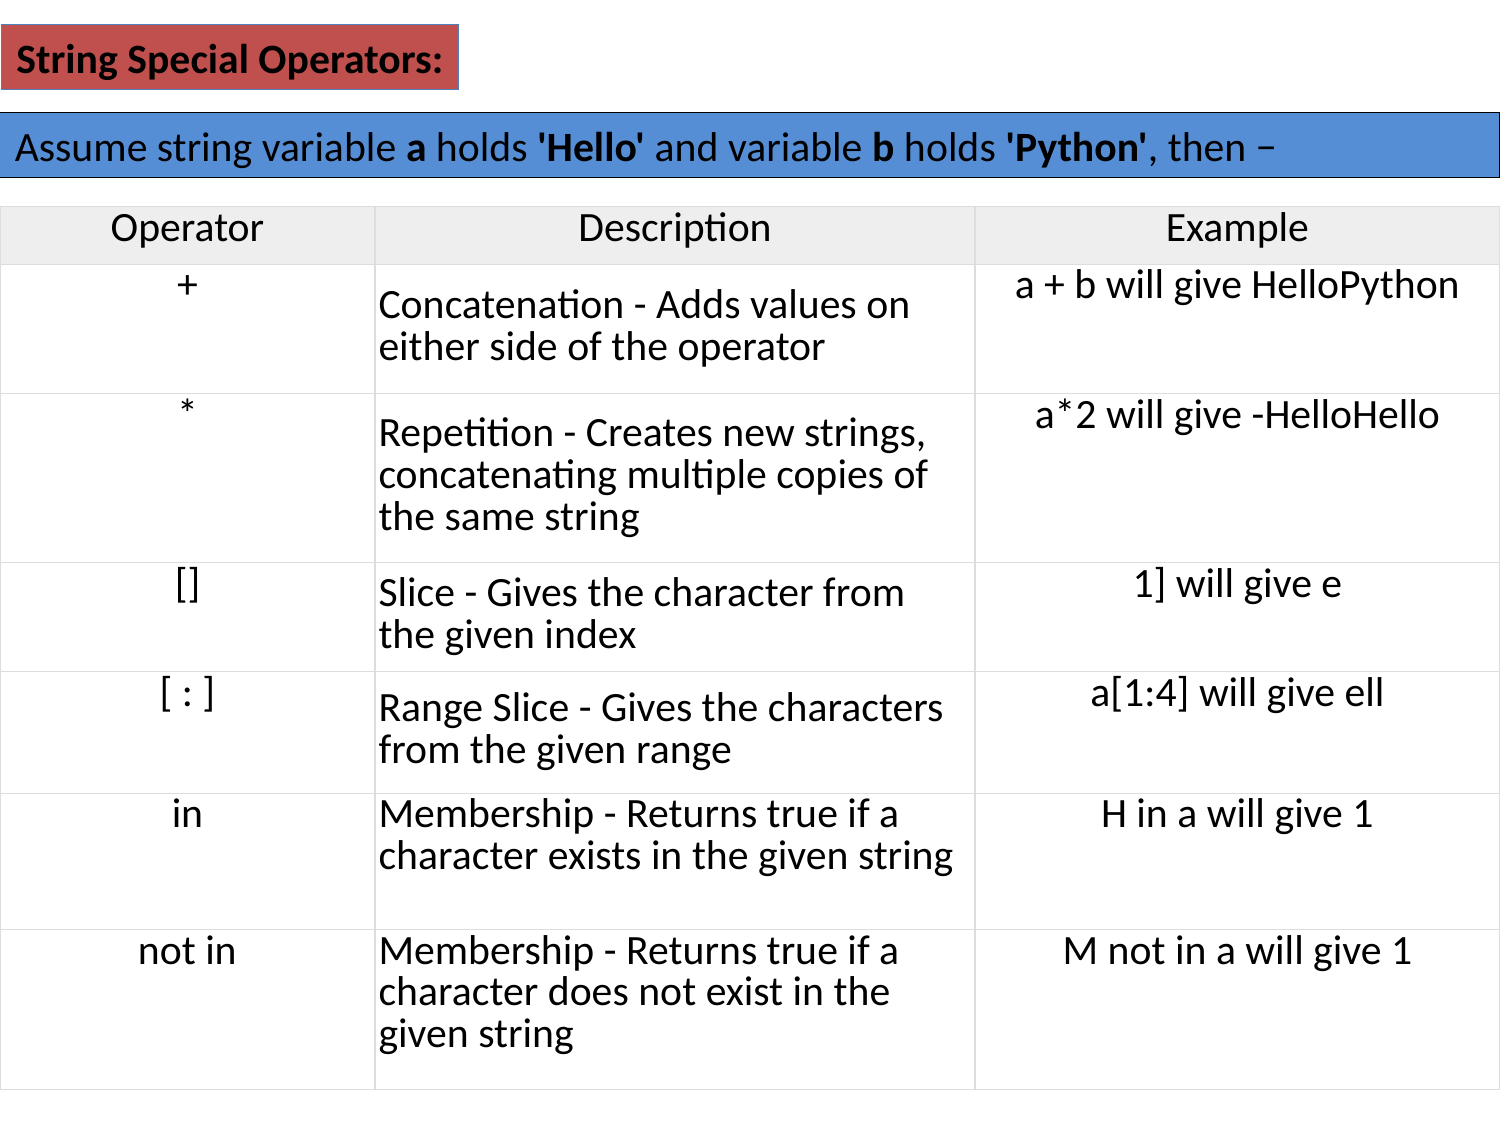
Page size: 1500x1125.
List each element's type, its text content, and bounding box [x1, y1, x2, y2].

table_header Description [376, 207, 974, 264]
table_cell a + b will give HelloPython [976, 265, 1499, 393]
table_cell Range Slice - Gives the characters from the given range [376, 672, 974, 793]
table_cell Membership - Returns true if a character exists in the given string [376, 794, 974, 929]
table_cell Membership - Returns true if a character does not exist in the given string [376, 930, 974, 1089]
table_cell * [1, 394, 374, 562]
table_cell H in a will give 1 [976, 794, 1499, 929]
table_cell + [1, 265, 374, 393]
text_box Assume string variable a holds 'Hello' and variable b holds 'Python', then − [0, 112, 1500, 178]
table_cell Slice - Gives the character from the given index [376, 563, 974, 671]
text_box String Special Operators: [1, 24, 459, 90]
table_cell [] [1, 563, 374, 671]
table_cell in [1, 794, 374, 929]
table_cell a[1:4] will give ell [976, 672, 1499, 793]
table_cell not in [1, 930, 374, 1089]
table_cell M not in a will give 1 [976, 930, 1499, 1089]
table_header Example [976, 207, 1499, 264]
table_cell Concatenation - Adds values on either side of the operator [376, 265, 974, 393]
table_cell a*2 will give -HelloHello [976, 394, 1499, 562]
table_cell [ : ] [1, 672, 374, 793]
table_cell Repetition - Creates new strings, concatenating multiple copies of the same string [376, 394, 974, 562]
table_cell 1] will give e [976, 563, 1499, 671]
table_header Operator [1, 207, 374, 264]
